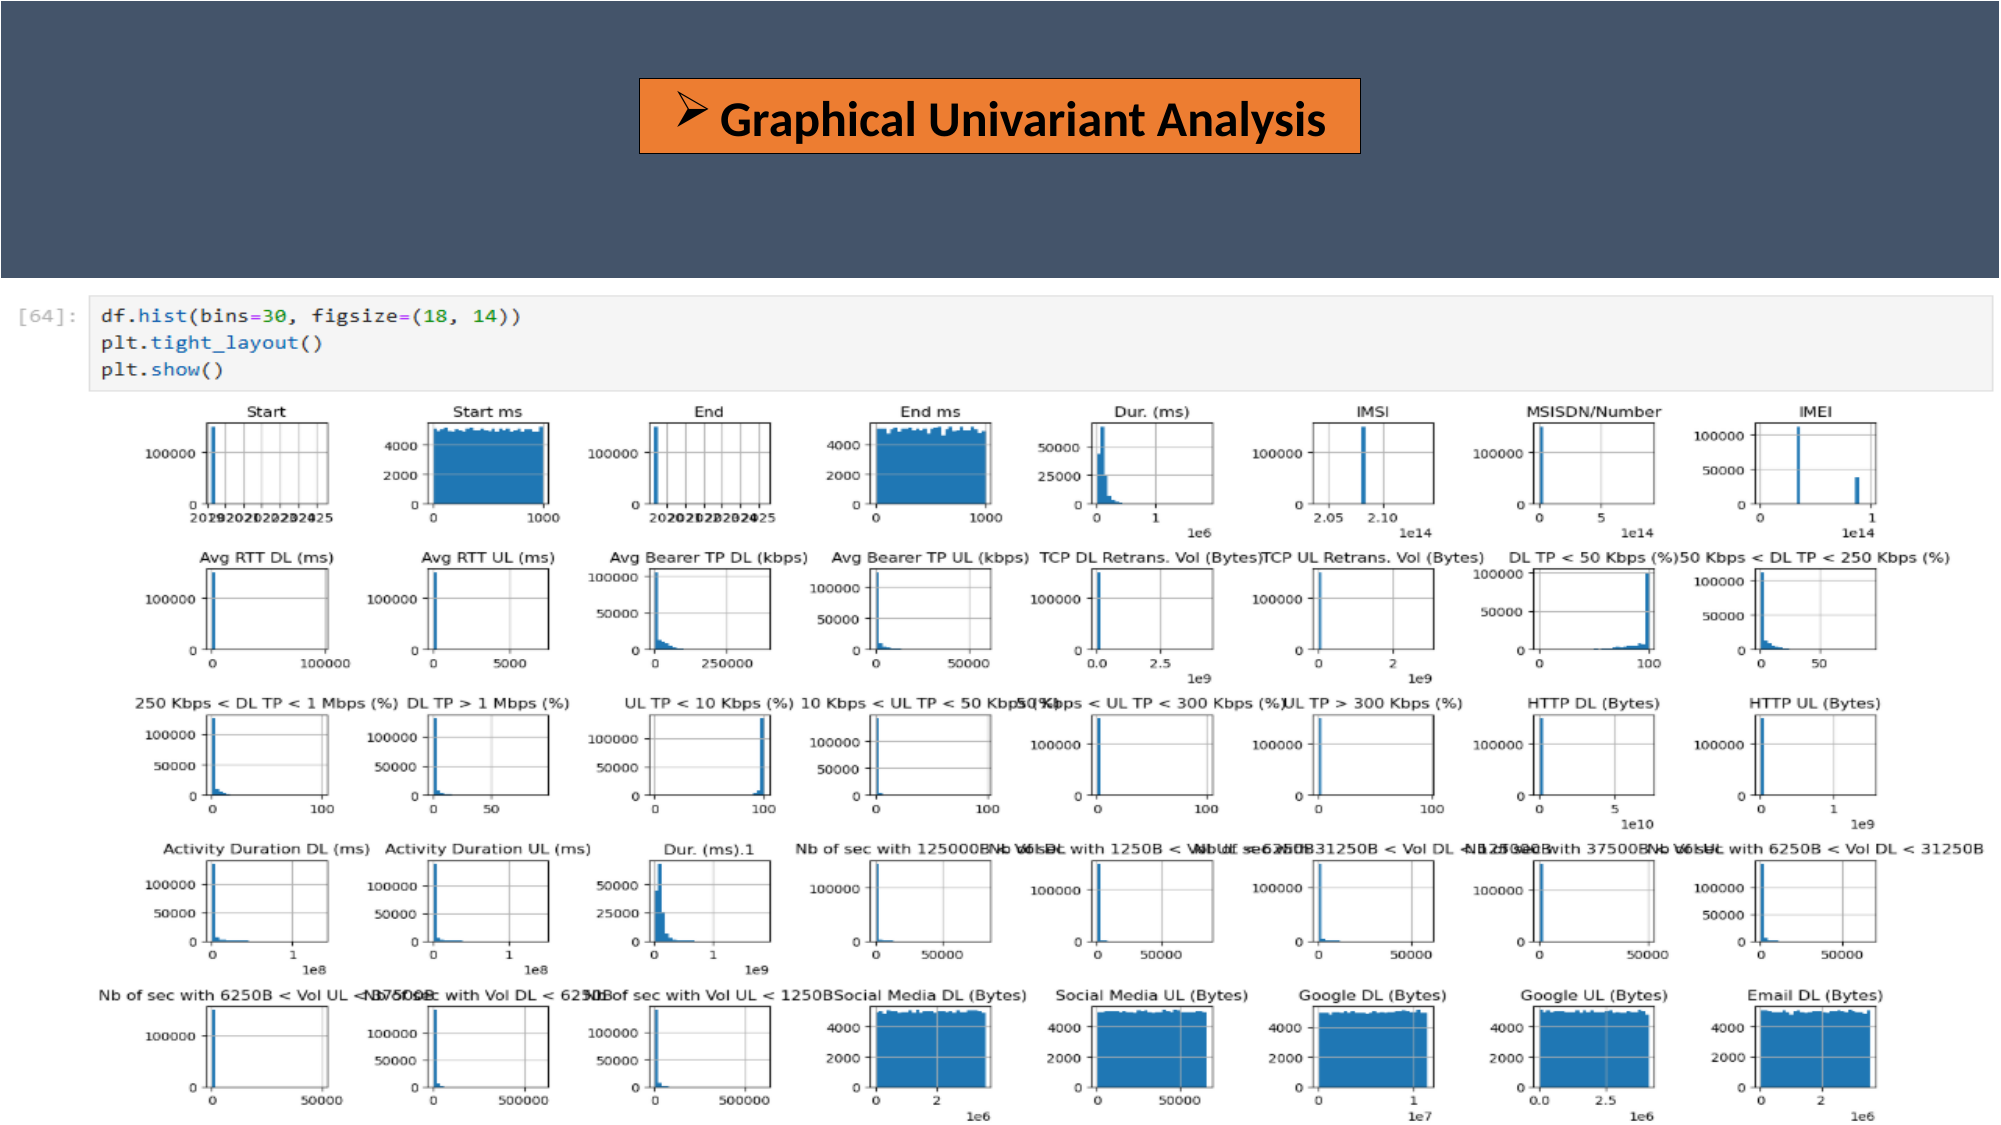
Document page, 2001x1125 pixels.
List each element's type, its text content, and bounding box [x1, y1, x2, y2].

table_header [1, 1, 1999, 278]
text_box Graphical Univariant Analysis [639, 78, 1361, 154]
picture [0, 278, 2000, 1125]
